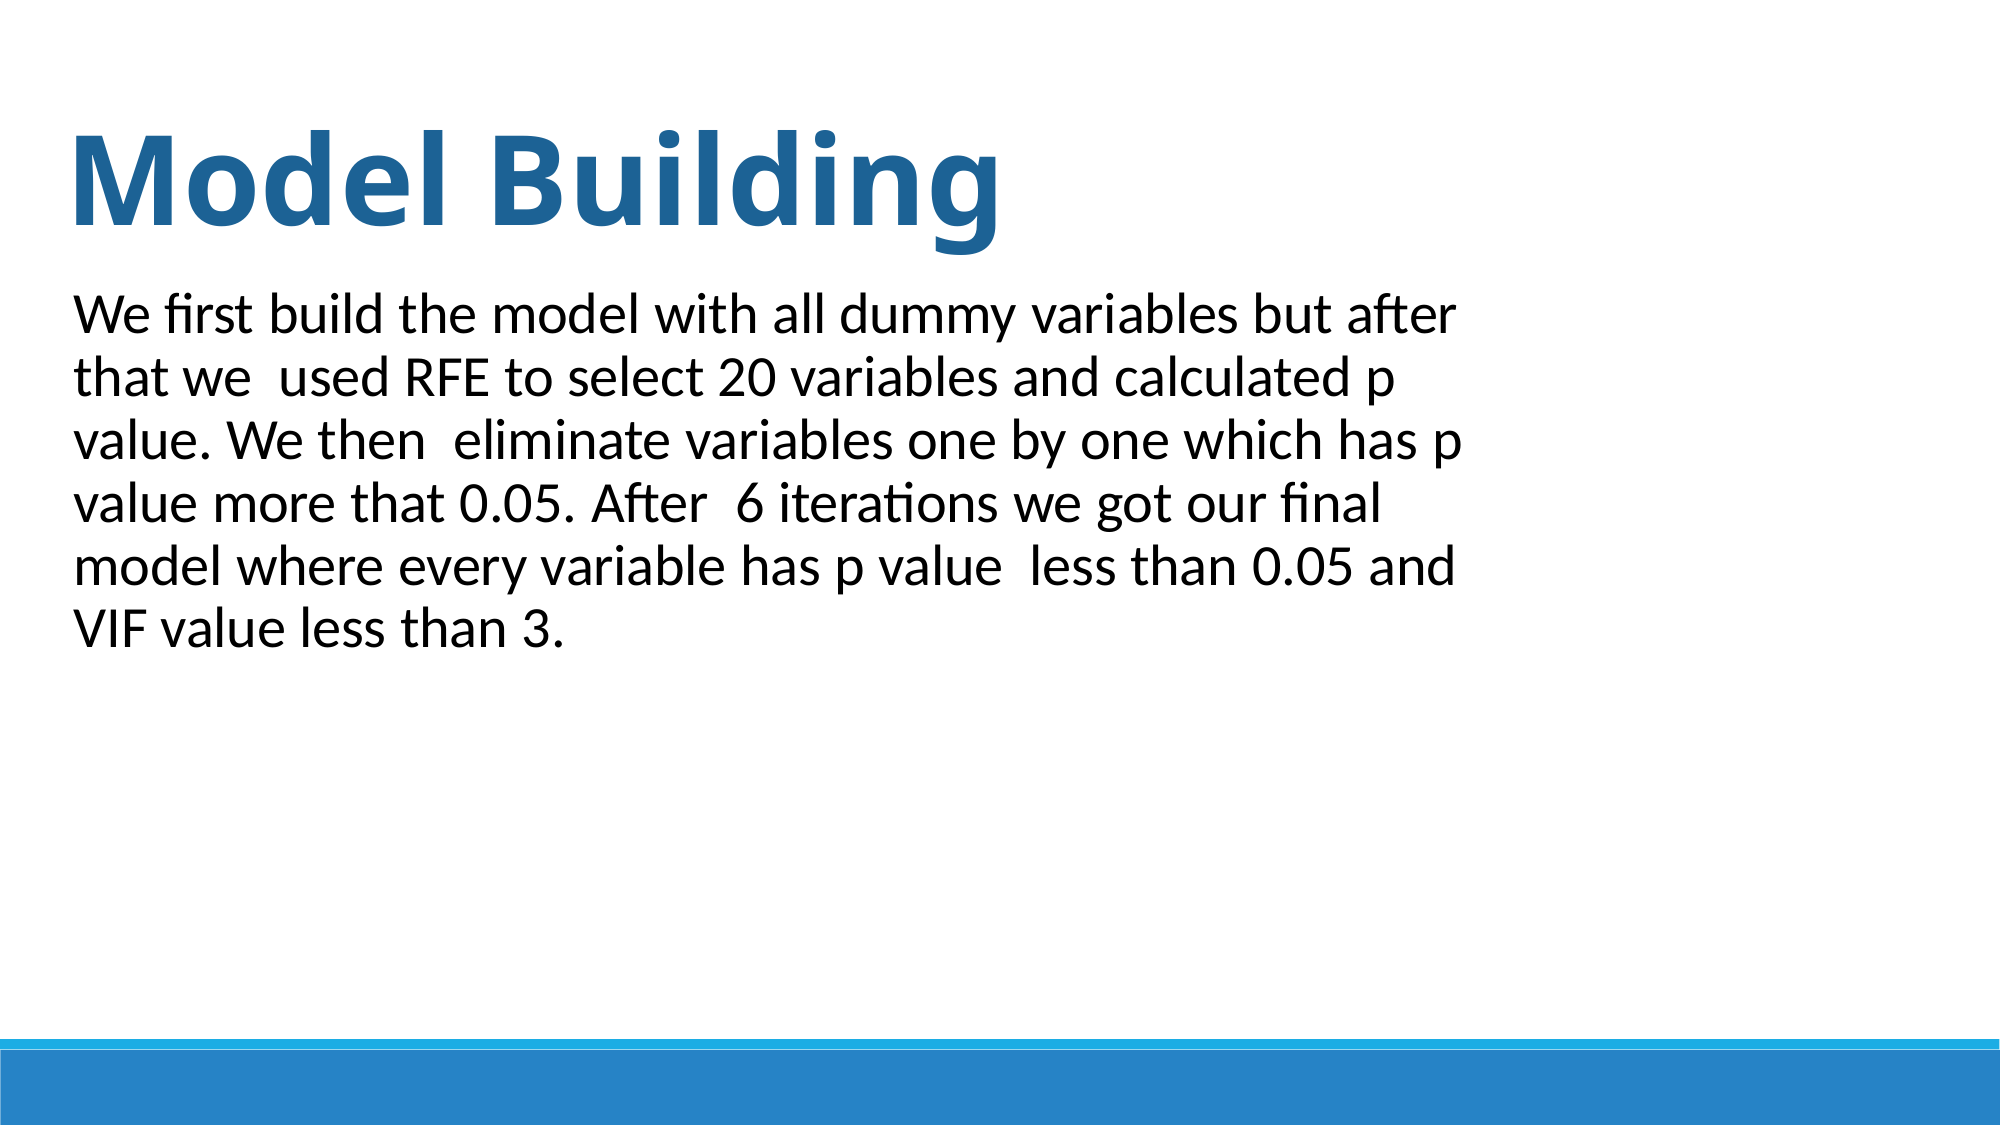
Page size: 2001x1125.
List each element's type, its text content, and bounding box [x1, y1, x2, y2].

text_box We first build the model with all dummy variables but after that we used RFE to select 20 variables and calculated p value. We then eliminate variables one by one which has p value more that 0.05. After 6 iterations we got our final model where every variable has p value less than 0.05 and VIF value less than 3. [71, 273, 1523, 661]
text_box Model Building [50, 93, 1690, 258]
